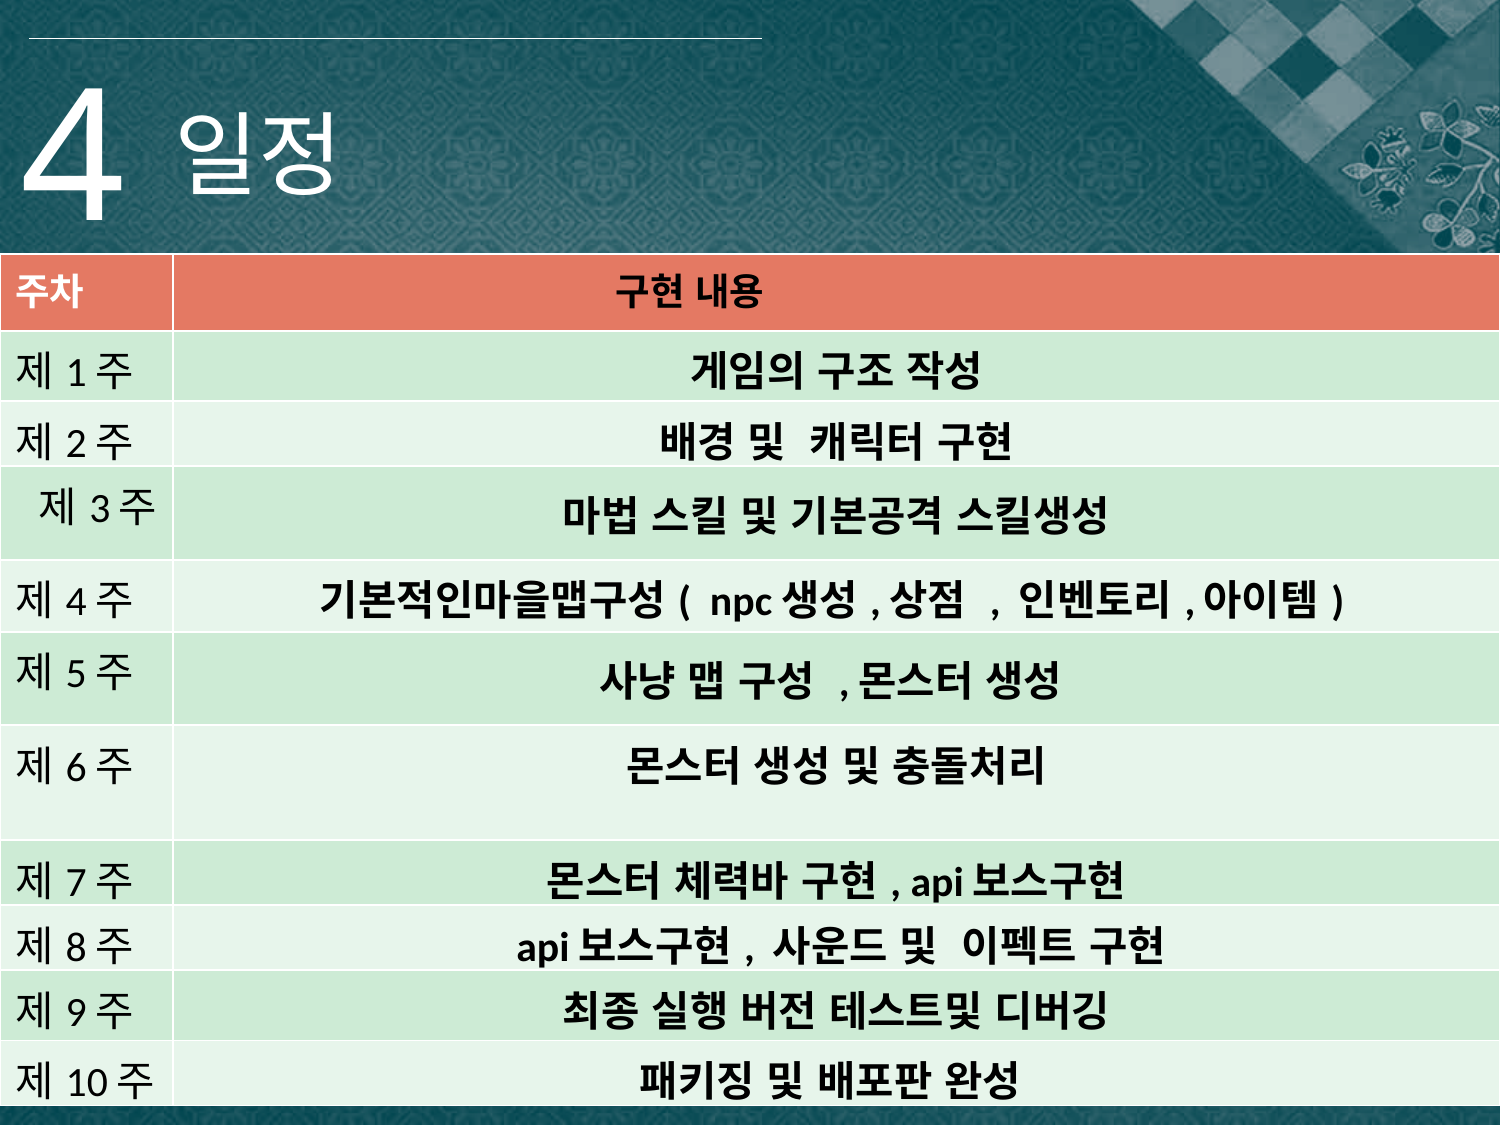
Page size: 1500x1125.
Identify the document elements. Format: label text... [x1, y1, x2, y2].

table_cell 제2주 [1, 402, 172, 465]
table_cell 제10주 [1, 1041, 172, 1105]
table_cell 게임의 구조 작성 [174, 332, 1499, 400]
table_cell 제9주 [1, 971, 172, 1040]
table_cell 사냥 맵 구성 ,몬스터 생성 [174, 633, 1499, 724]
table_cell 제7주 [1, 841, 172, 904]
table_cell 제6주 [1, 726, 172, 839]
table_cell 배경 및 캐릭터 구현 [174, 402, 1499, 465]
table_cell 몬스터 체력바 구현, api보스구현 [174, 841, 1499, 904]
table_cell 마법 스킬 및 기본공격 스킬생성 [174, 467, 1499, 559]
table_header 주차 [1, 255, 172, 330]
table_cell 제4주 [1, 561, 172, 631]
table_header 구현 내용 [174, 255, 1499, 330]
table_cell 패키징 및 배포판 완성 [174, 1041, 1499, 1105]
table_cell 제3주 [1, 467, 172, 559]
table_cell 몬스터 생성 및 충돌처리 [174, 726, 1499, 839]
table_cell api보스구현, 사운드 및 이펙트 구현 [174, 906, 1499, 969]
text_box 일정 [183, 89, 833, 215]
table_cell 제1주 [1, 332, 172, 400]
table_cell 제8주 [1, 906, 172, 969]
text_box 4 [5, 29, 183, 253]
table_cell 최종 실행 버전 테스트및 디버깅 [174, 971, 1499, 1040]
table_cell 기본적인마을맵구성( npc생성,상점 , 인벤토리,아이템) [174, 561, 1499, 631]
table_cell 제5주 [1, 633, 172, 724]
